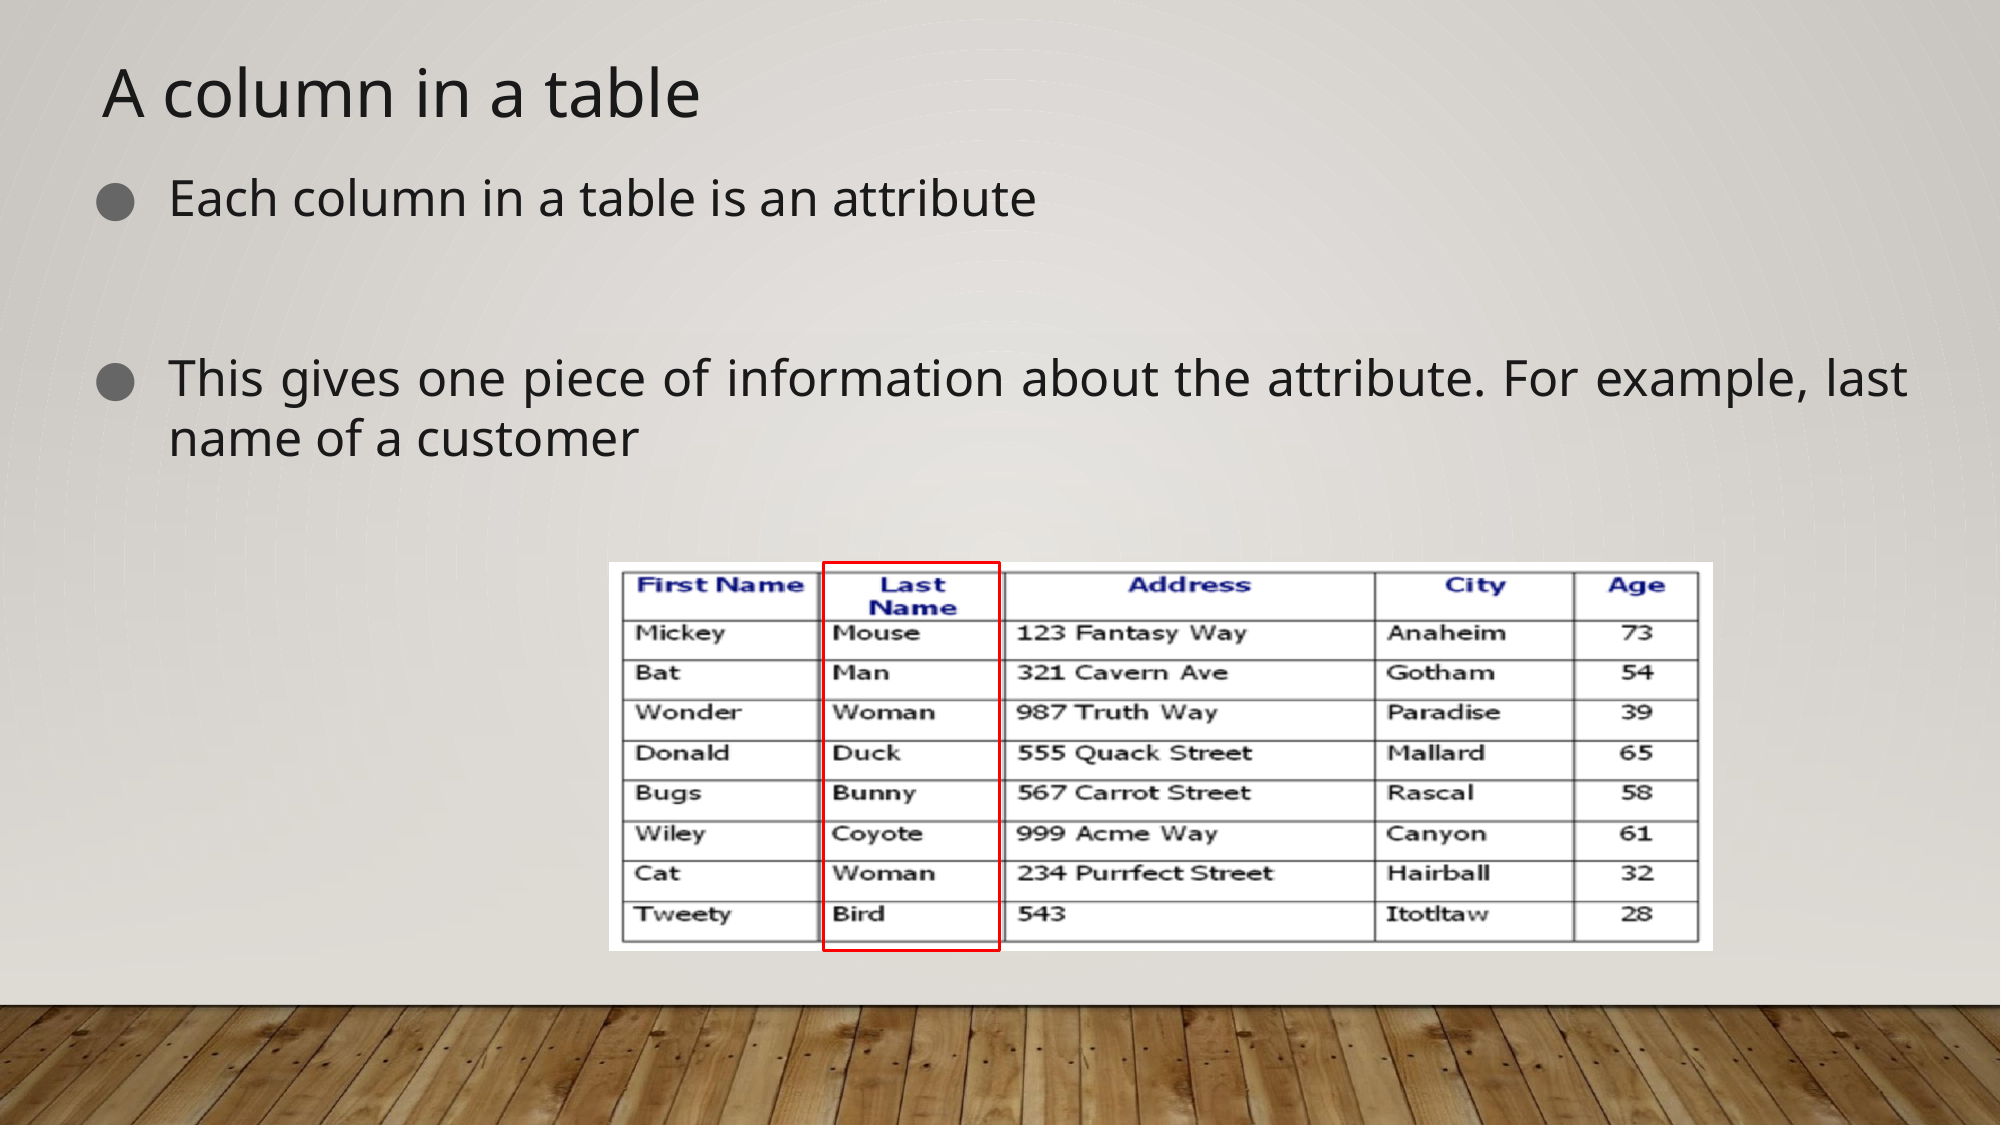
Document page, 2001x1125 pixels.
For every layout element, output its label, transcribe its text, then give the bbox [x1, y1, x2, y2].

picture [609, 562, 1713, 951]
text_box A column in a table [82, 30, 1713, 146]
picture [0, 1005, 2000, 1125]
text_box Each column in a table is an attribute This gives one piece of information about the attribute. For example, last name of a customer [48, 146, 1930, 563]
